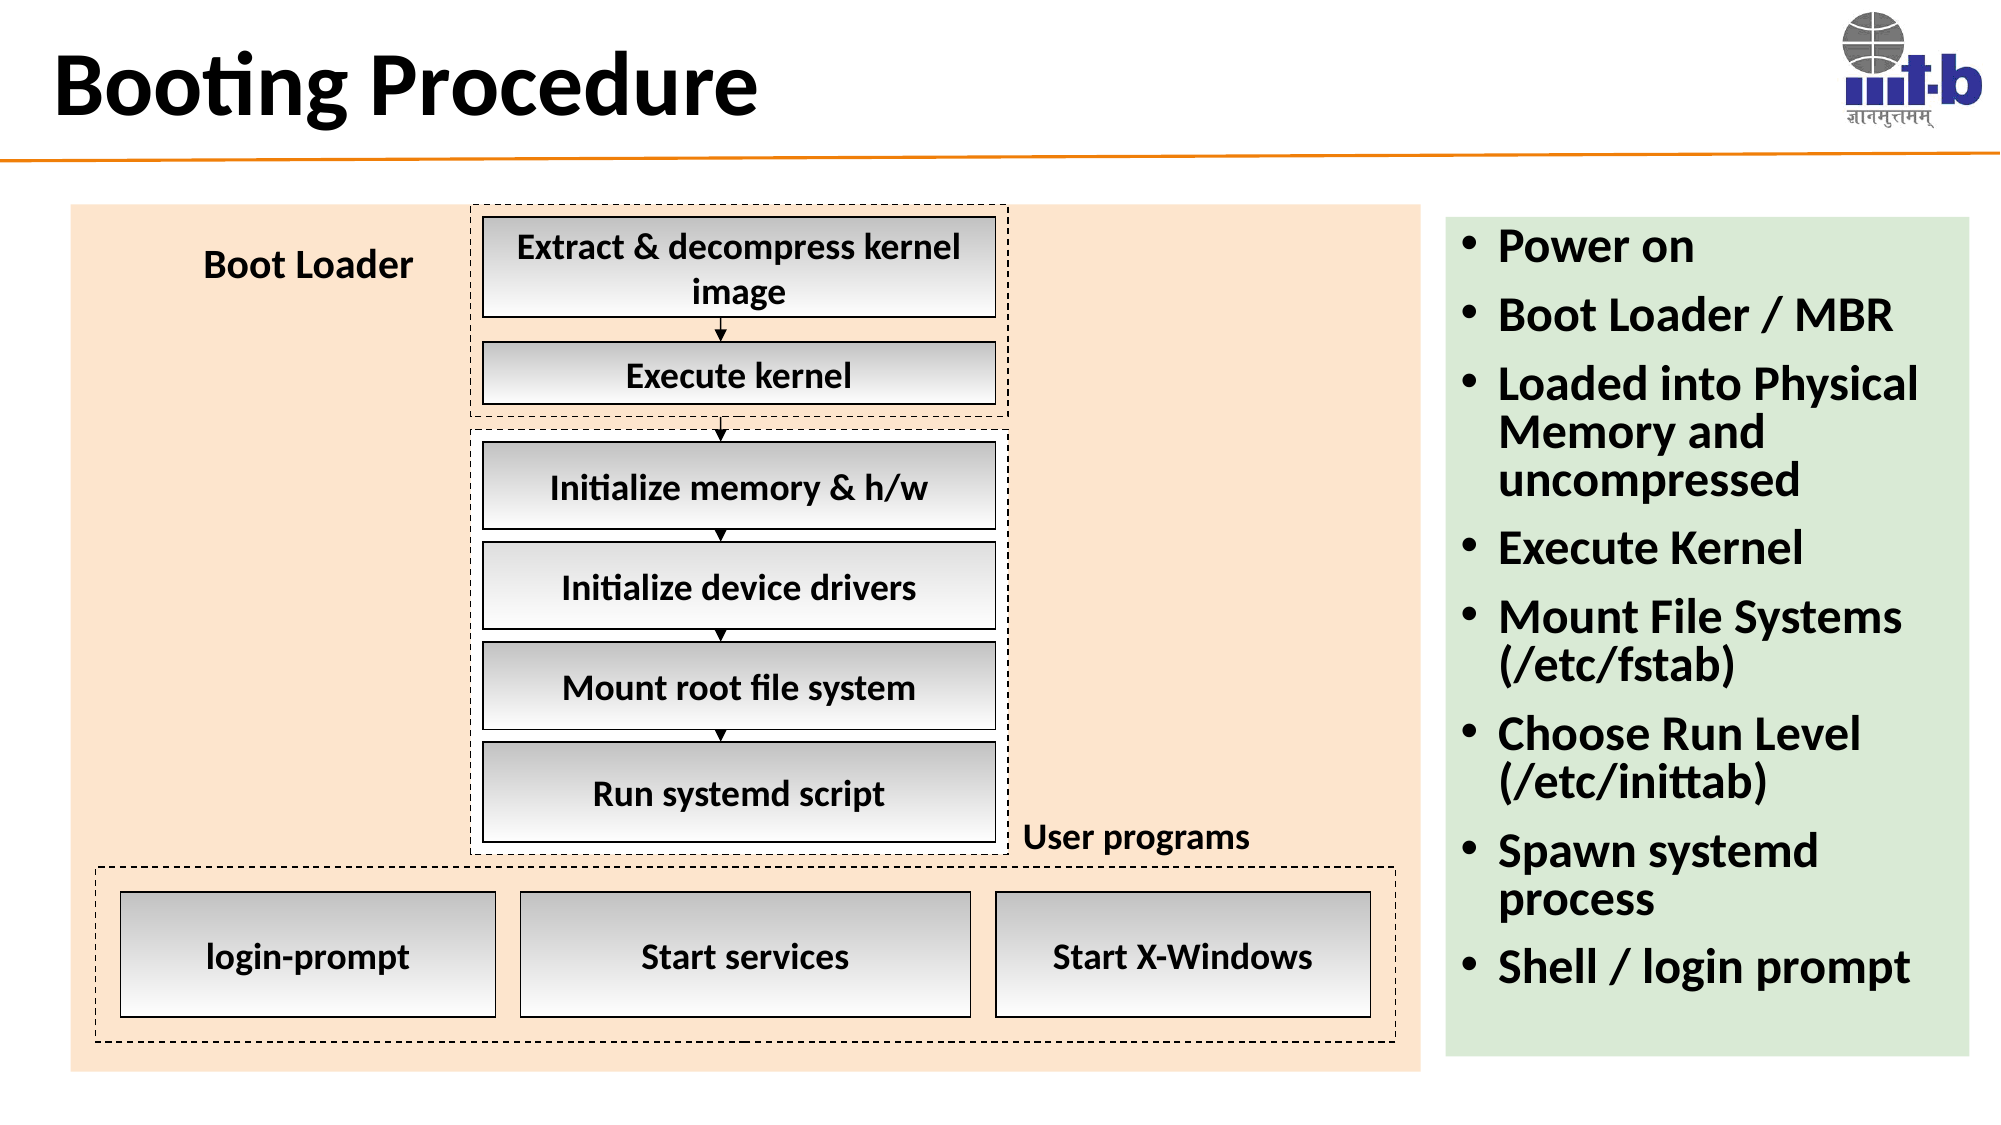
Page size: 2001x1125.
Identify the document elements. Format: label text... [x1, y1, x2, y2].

text_box [714, 316, 727, 342]
text_box [714, 629, 727, 642]
text_box Mount root file system [483, 641, 996, 730]
text_box Initialize memory & h/w [483, 441, 996, 530]
picture [1837, 8, 1983, 130]
text_box [95, 866, 1396, 1042]
text_box [470, 204, 1009, 417]
text_box Initialize device drivers [483, 541, 996, 630]
text_box login-prompt [120, 891, 496, 1017]
text_box Start X-Windows [995, 891, 1371, 1017]
text_box [470, 429, 1009, 855]
text_box Run systemd script [483, 741, 996, 842]
title Booting Procedure [38, 52, 1317, 120]
text_box User programs [1008, 804, 1371, 928]
text_box Start services [520, 891, 971, 1017]
text_box [714, 416, 727, 442]
text_box [714, 729, 727, 742]
text_box Execute kernel [483, 341, 996, 405]
text_box Power on Boot Loader / MBR Loaded into Physical Memory and uncompressed Execute Kernel Mount File Systems (/etc/fstab) Choose Run Level (/etc/inittab) Spawn systemd process Shell / login prompt [1445, 216, 1970, 1057]
text_box Extract & decompress kernel image [483, 216, 996, 317]
text_box Boot Loader [120, 229, 459, 295]
list [70, 204, 1421, 1072]
text_box [714, 529, 727, 542]
